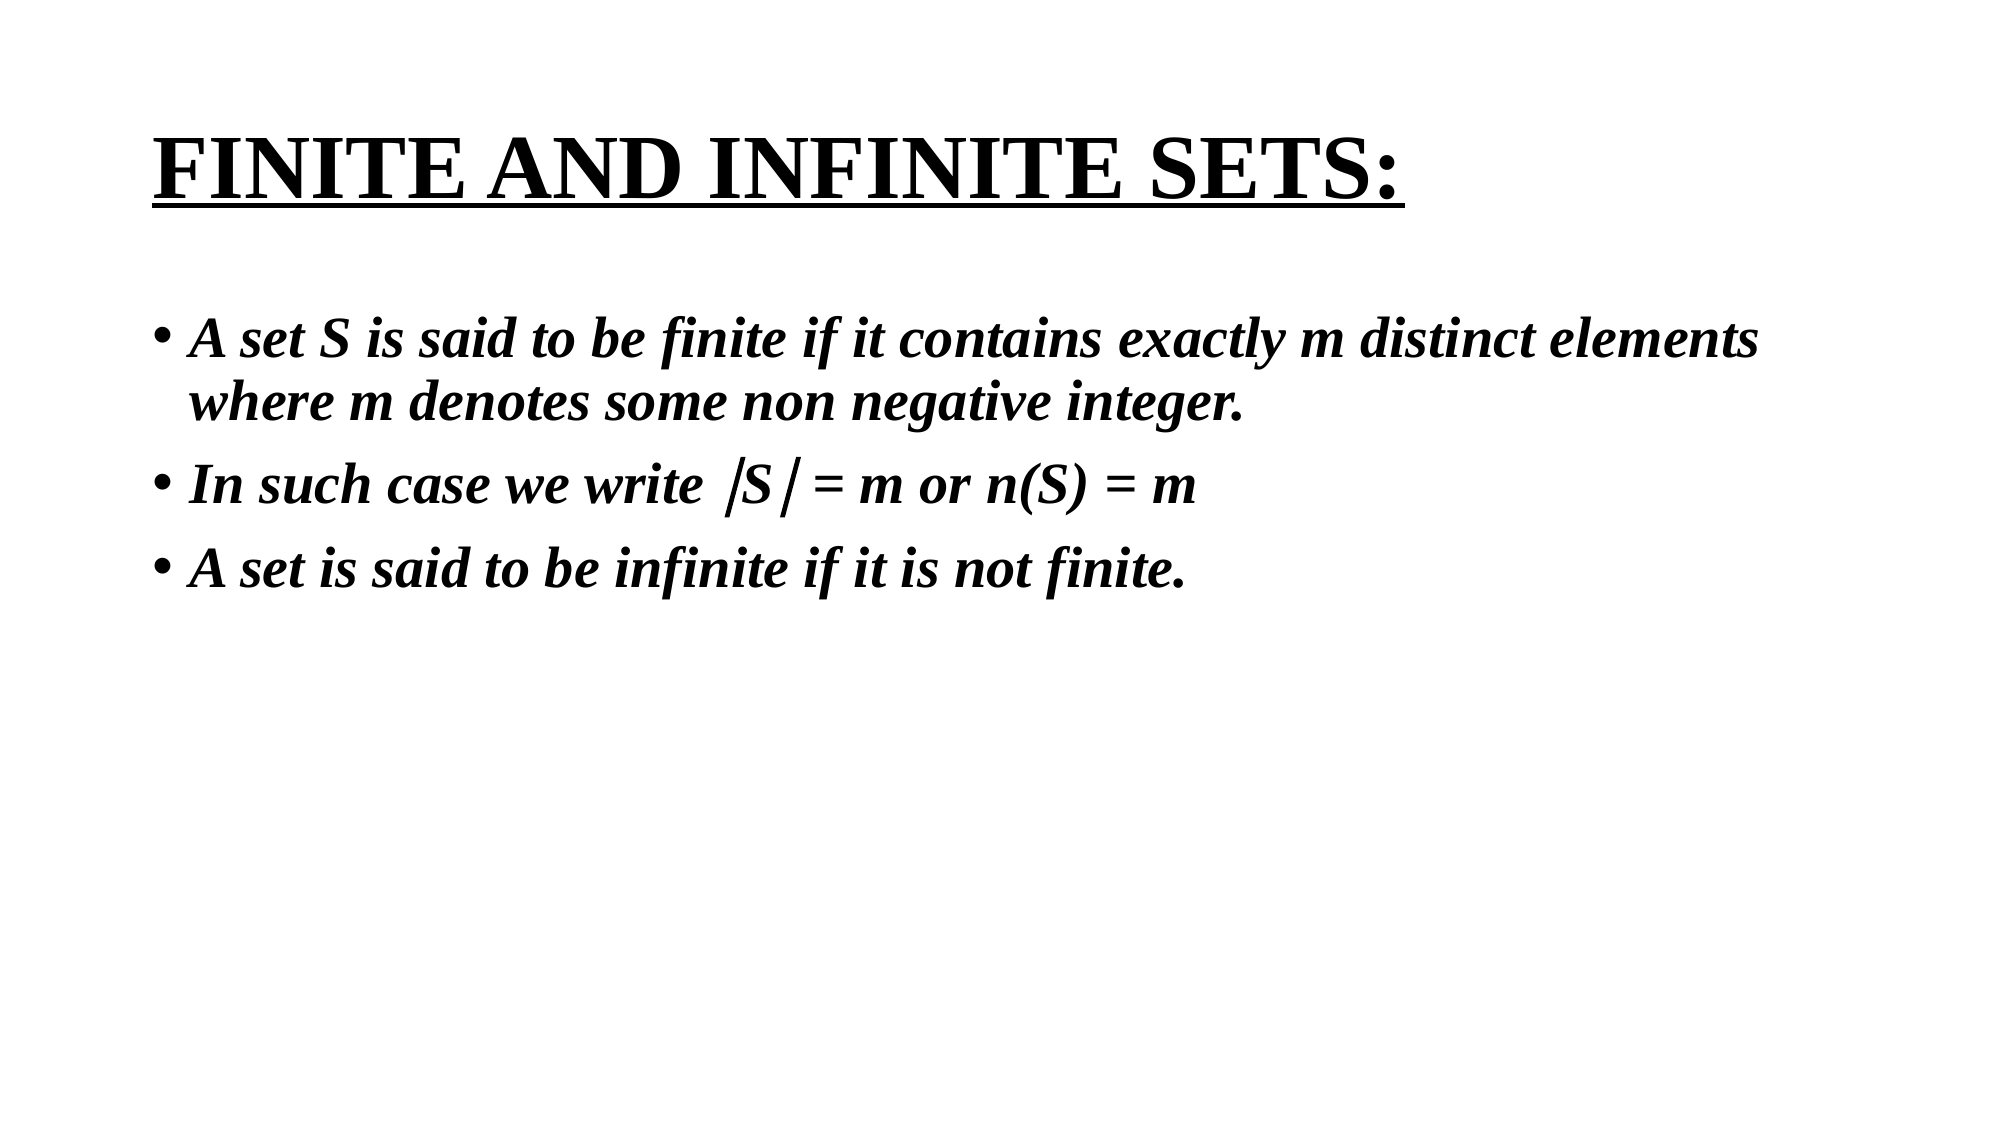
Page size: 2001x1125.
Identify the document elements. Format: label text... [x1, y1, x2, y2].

list A set S is said to be finite if it contains exactly m distinct elements where m denotes some non negative integer. In such case we write |S| = m or n(S) = m A set is said to be infinite if it is not finite. [137, 299, 1863, 1014]
title FINITE AND INFINITE SETS: [137, 59, 1863, 278]
